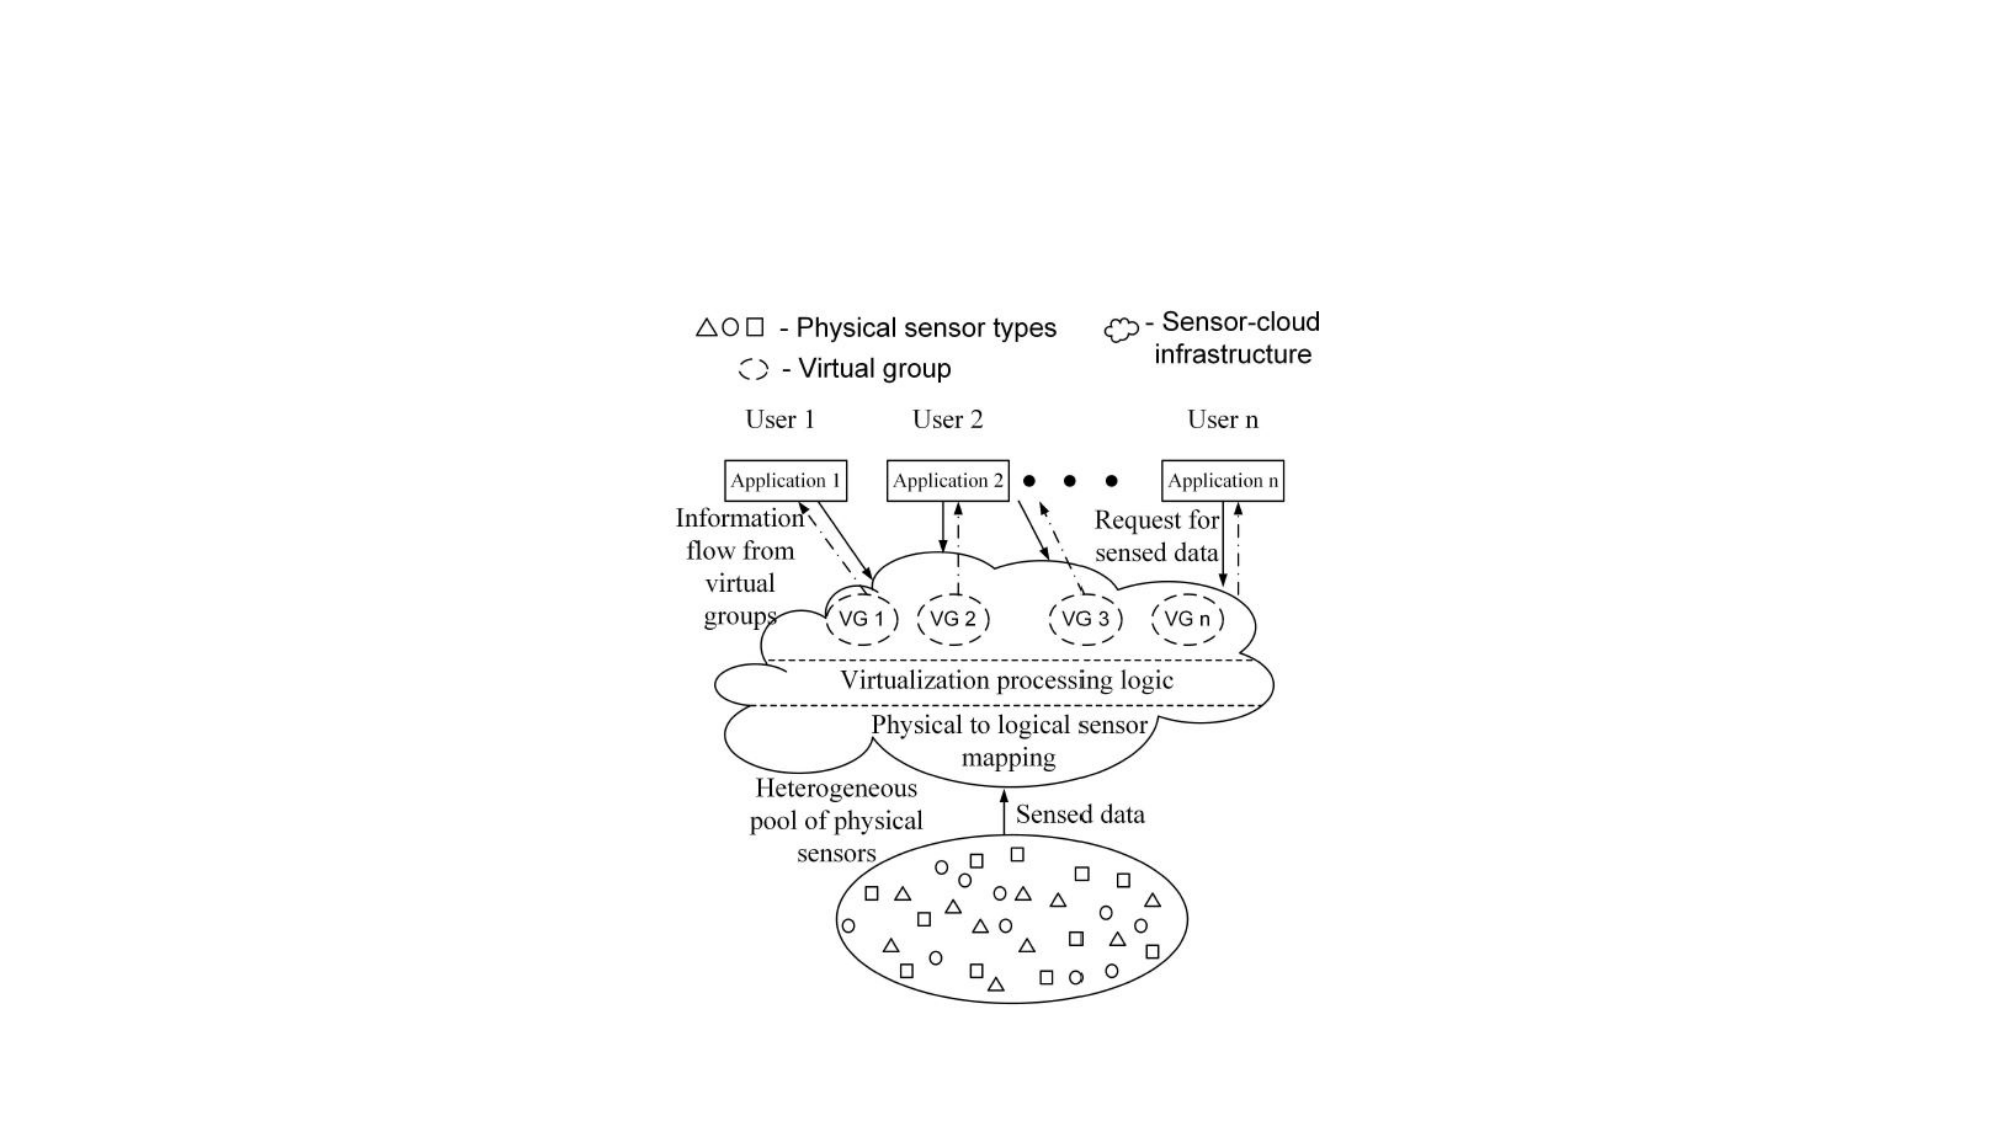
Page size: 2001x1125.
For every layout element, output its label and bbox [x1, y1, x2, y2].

list [649, 298, 1351, 1014]
